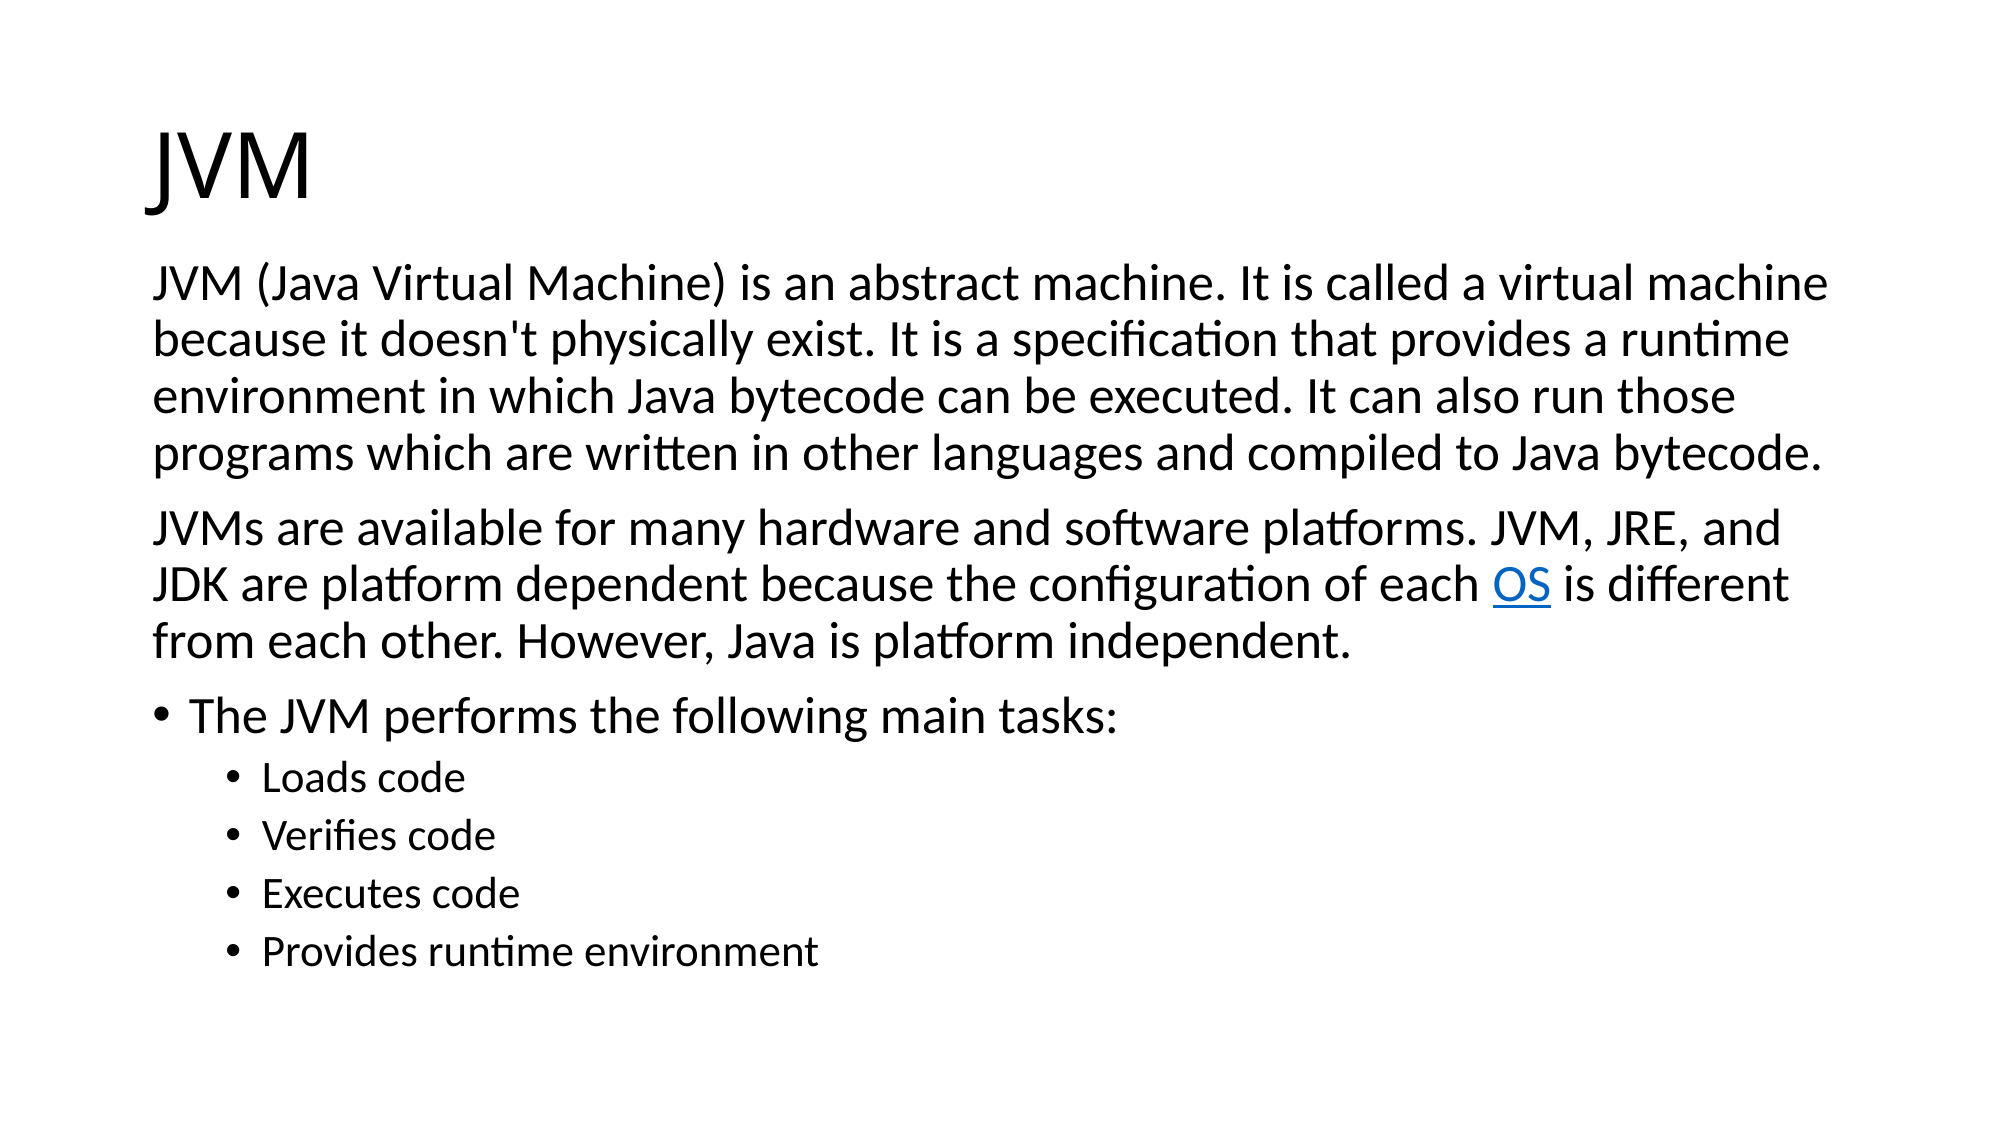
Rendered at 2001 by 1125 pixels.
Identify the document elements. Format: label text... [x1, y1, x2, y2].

title JVM [137, 59, 1863, 247]
list JVM (Java Virtual Machine) is an abstract machine. It is called a virtual machine because it doesn't physically exist. It is a specification that provides a runtime environment in which Java bytecode can be executed. It can also run those programs which are written in other languages and compiled to Java bytecode. JVMs are available for many hardware and software platforms. JVM, JRE, and JDK are platform dependent because the configuration of each OS is different from each other. However, Java is platform independent. The JVM performs the following main tasks: Loads code Verifies code Executes code Provides runtime environment [137, 247, 1863, 1014]
